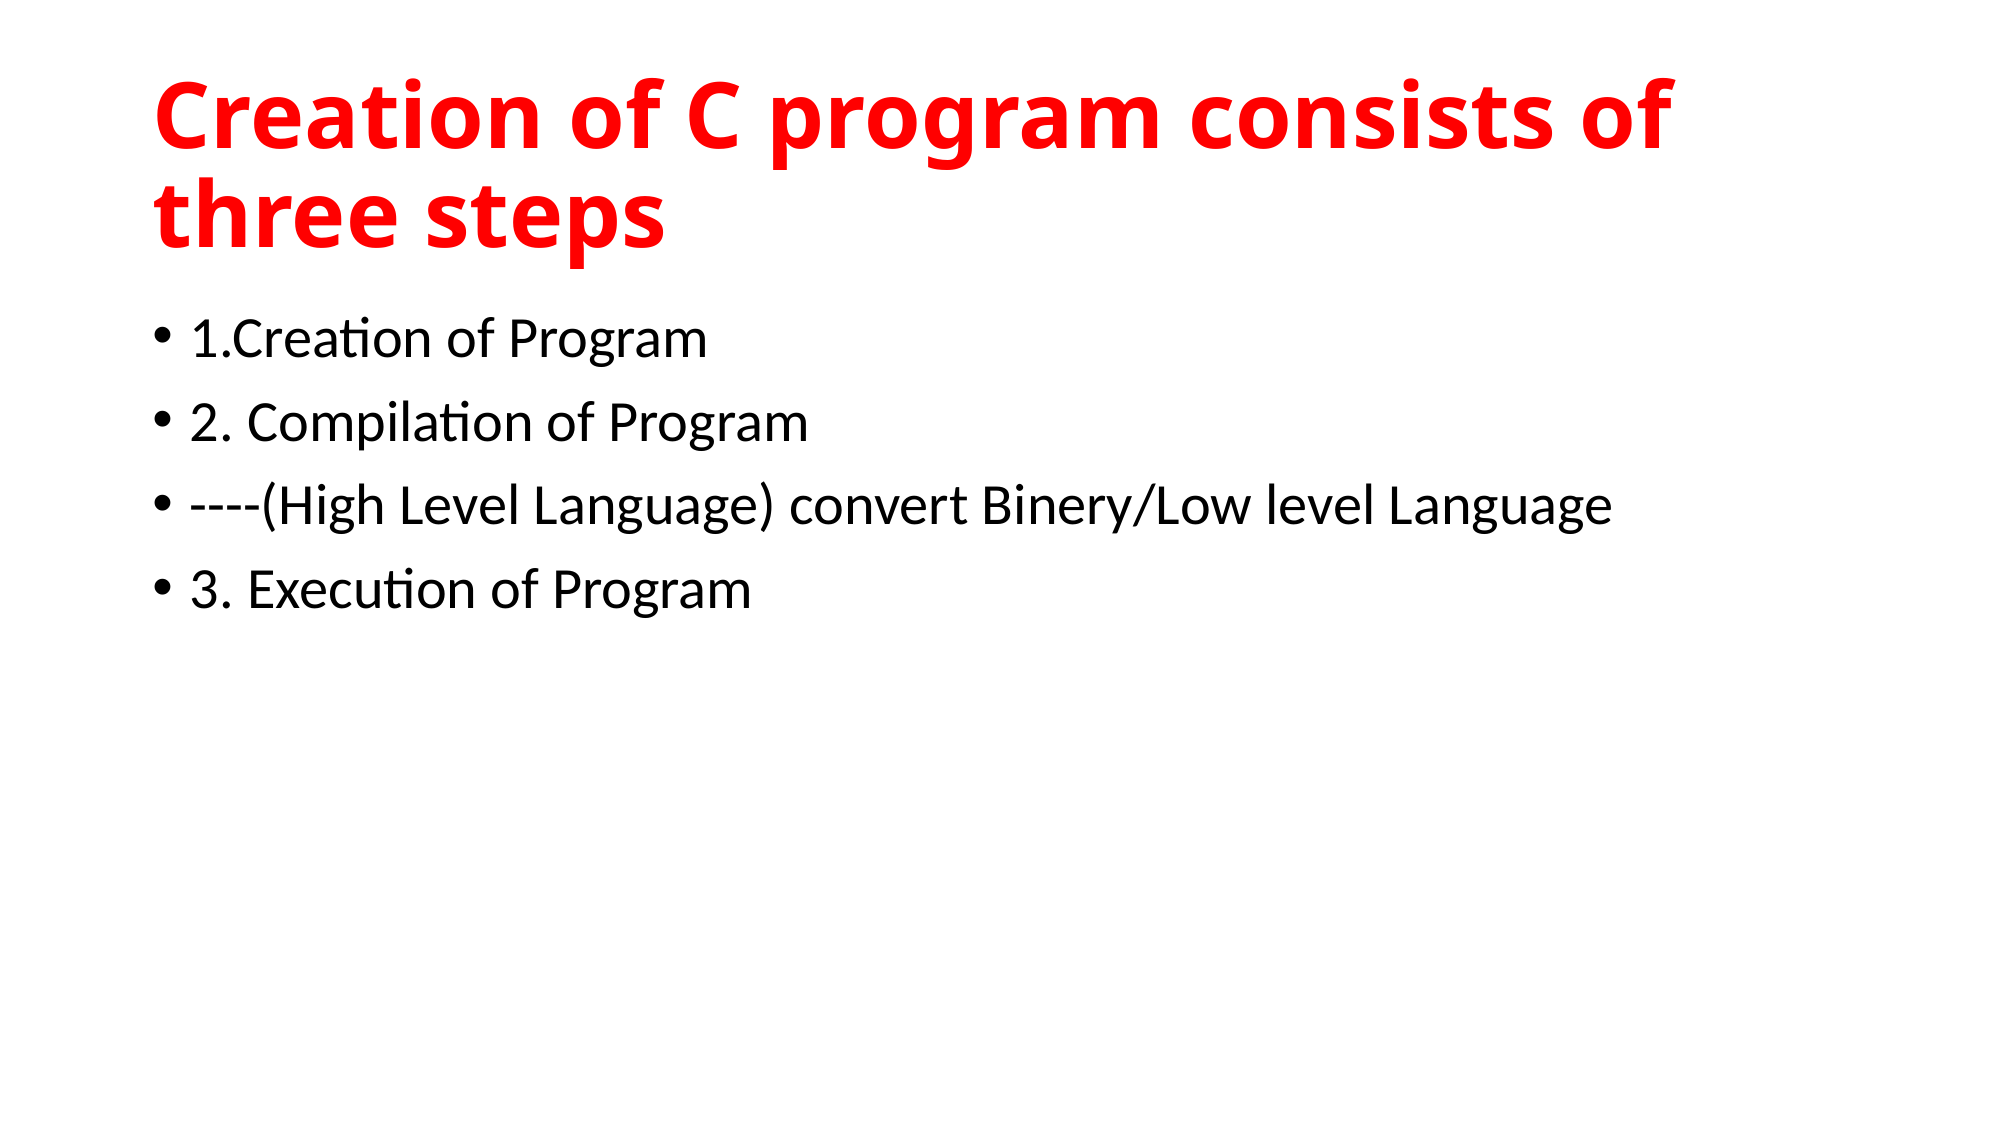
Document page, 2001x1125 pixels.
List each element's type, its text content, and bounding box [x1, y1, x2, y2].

title Creation of C program consists of three steps [137, 59, 1863, 278]
list 1.Creation of Program 2. Compilation of Program ----(High Level Language) convert Binery/Low level Language 3. Execution of Program [137, 299, 1863, 1014]
